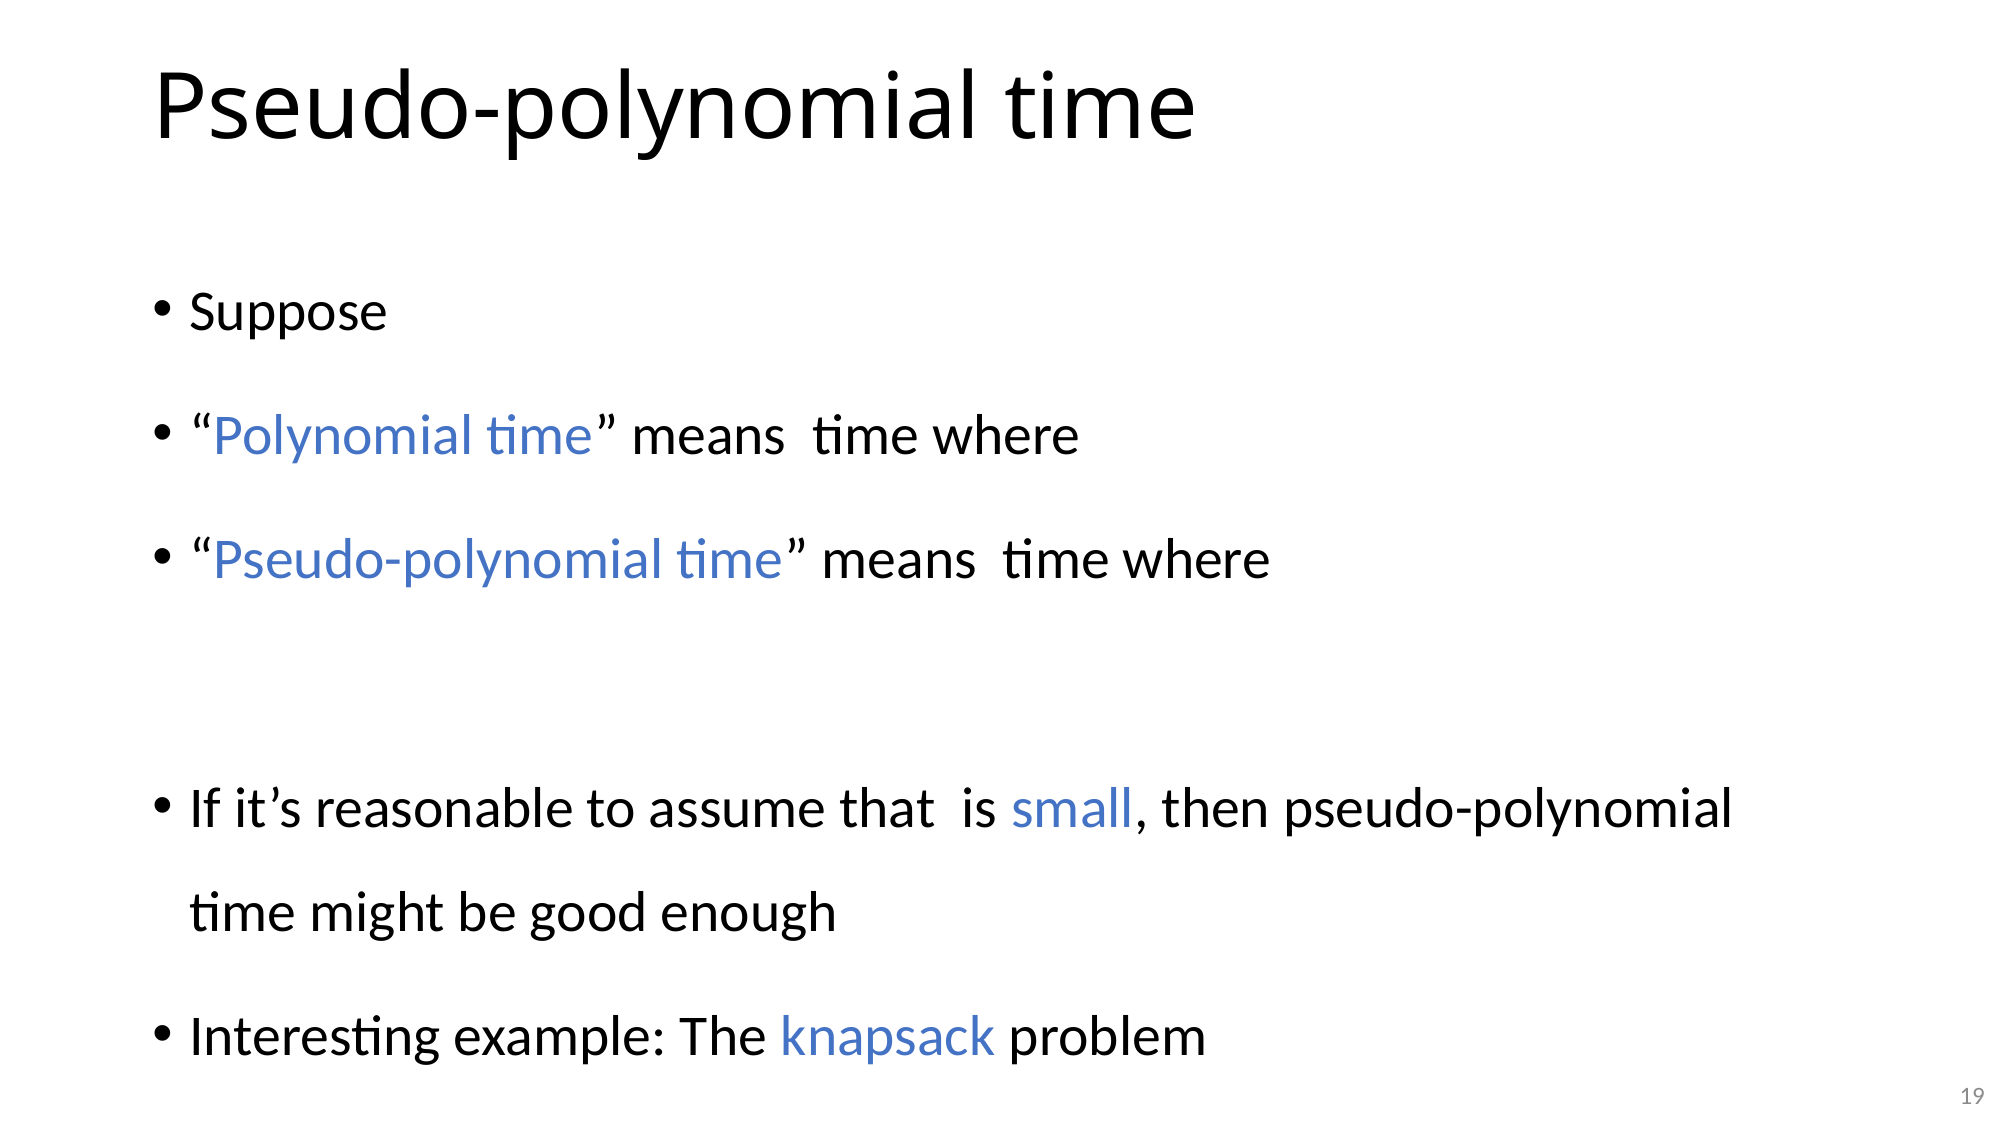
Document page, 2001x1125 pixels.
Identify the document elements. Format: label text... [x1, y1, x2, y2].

slide_number 19 [1550, 1064, 2000, 1125]
title Pseudo-polynomial time [137, 0, 1863, 218]
